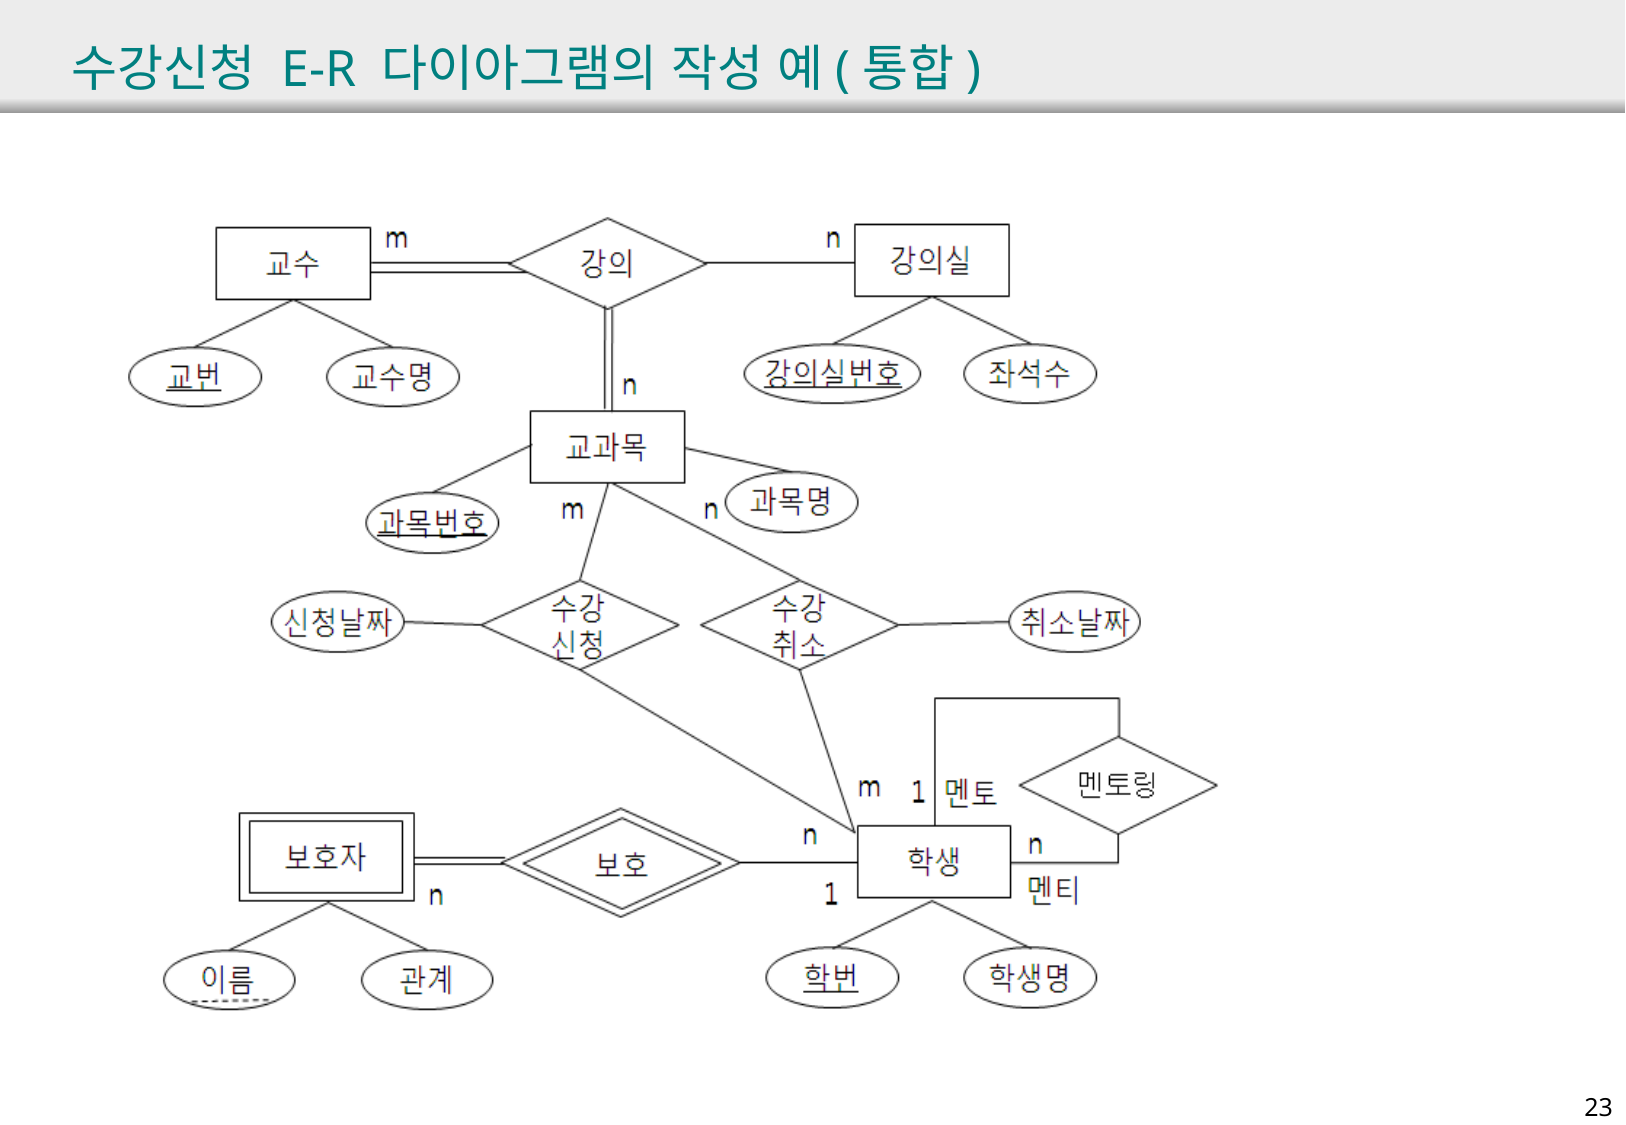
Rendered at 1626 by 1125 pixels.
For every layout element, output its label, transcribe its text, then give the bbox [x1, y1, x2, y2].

title 수강신청 E-R 다이아그램의 작성 예(통합) [56, 75, 1545, 115]
text_box [0, 0, 1625, 75]
picture [127, 207, 1221, 1012]
